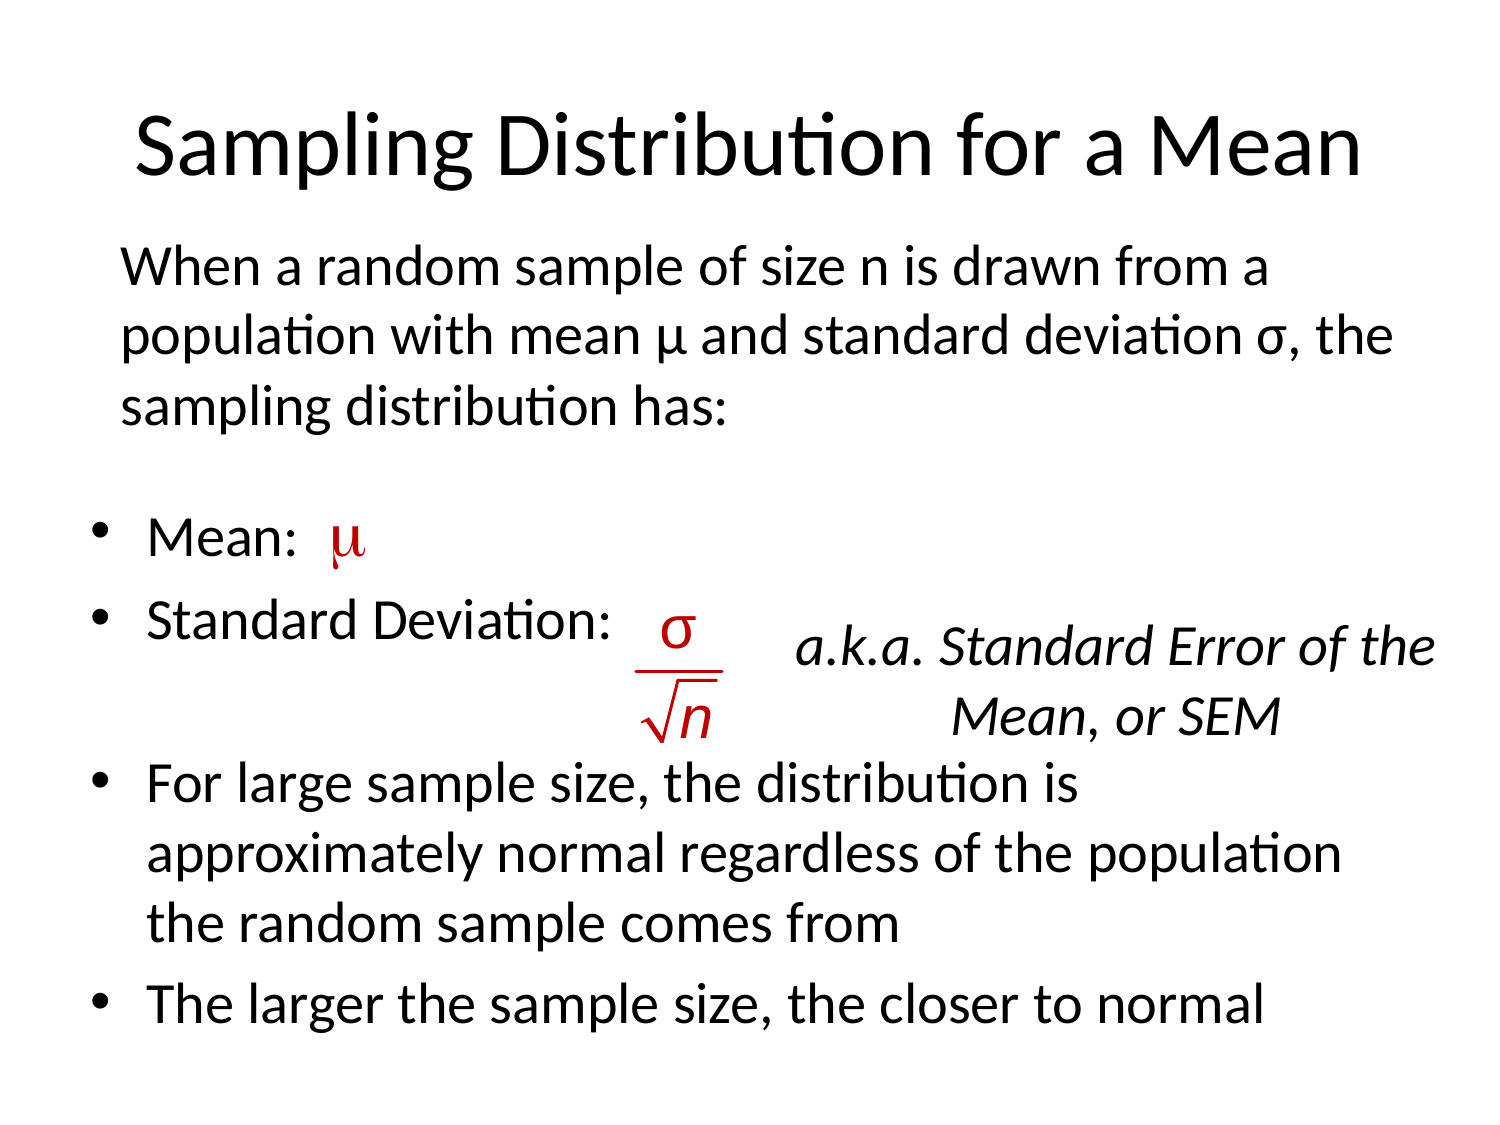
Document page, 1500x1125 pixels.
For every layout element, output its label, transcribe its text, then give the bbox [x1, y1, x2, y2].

text_box When a random sample of size n is drawn from a population with mean μ and standard deviation σ, the sampling distribution has: [105, 219, 1421, 444]
list Mean: m Standard Deviation: For large sample size, the distribution is approximately normal regardless of the population the random sample comes from The larger the sample size, the closer to normal [75, 481, 1425, 1092]
title Sampling Distribution for a Mean [75, 45, 1425, 233]
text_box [625, 590, 737, 757]
text_box a.k.a. Standard Error of the Mean, or SEM [763, 600, 1470, 755]
